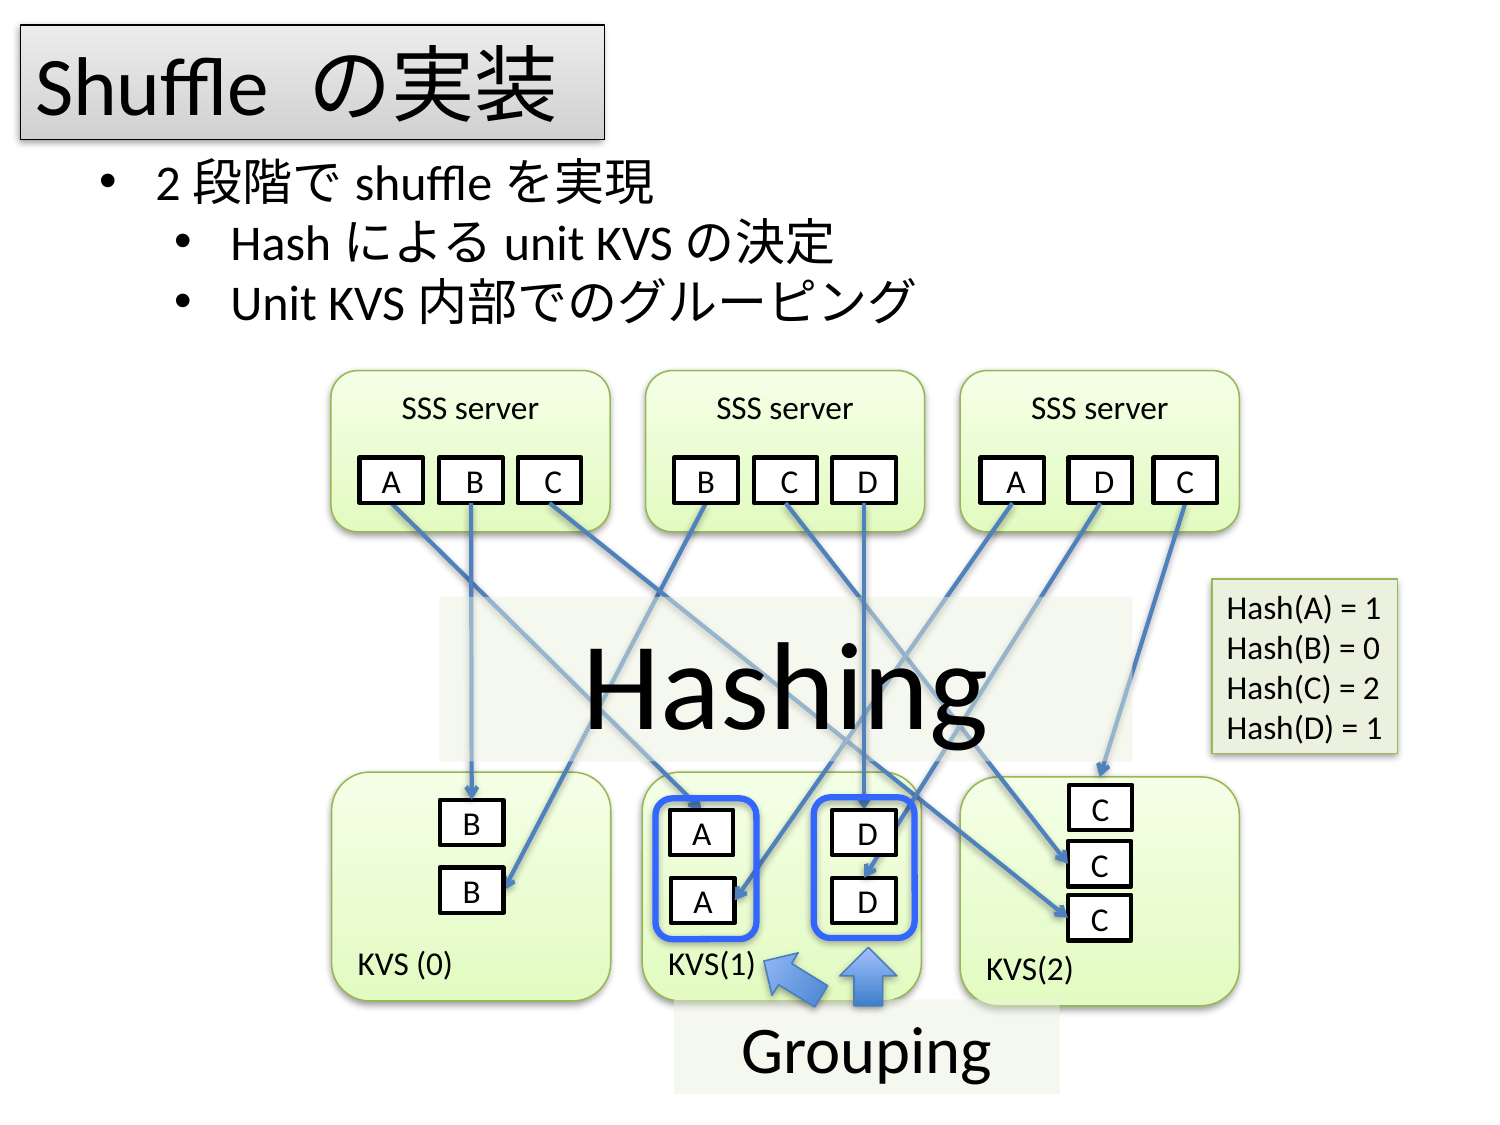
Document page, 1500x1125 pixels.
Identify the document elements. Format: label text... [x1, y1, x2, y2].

text_box 2段階でshuffleを実現 Hashによるunit KVSの決定 Unit KVS内部でのグルーピング [84, 142, 932, 338]
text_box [330, 370, 1400, 1096]
text_box Shuffle の実装 [20, 24, 605, 140]
